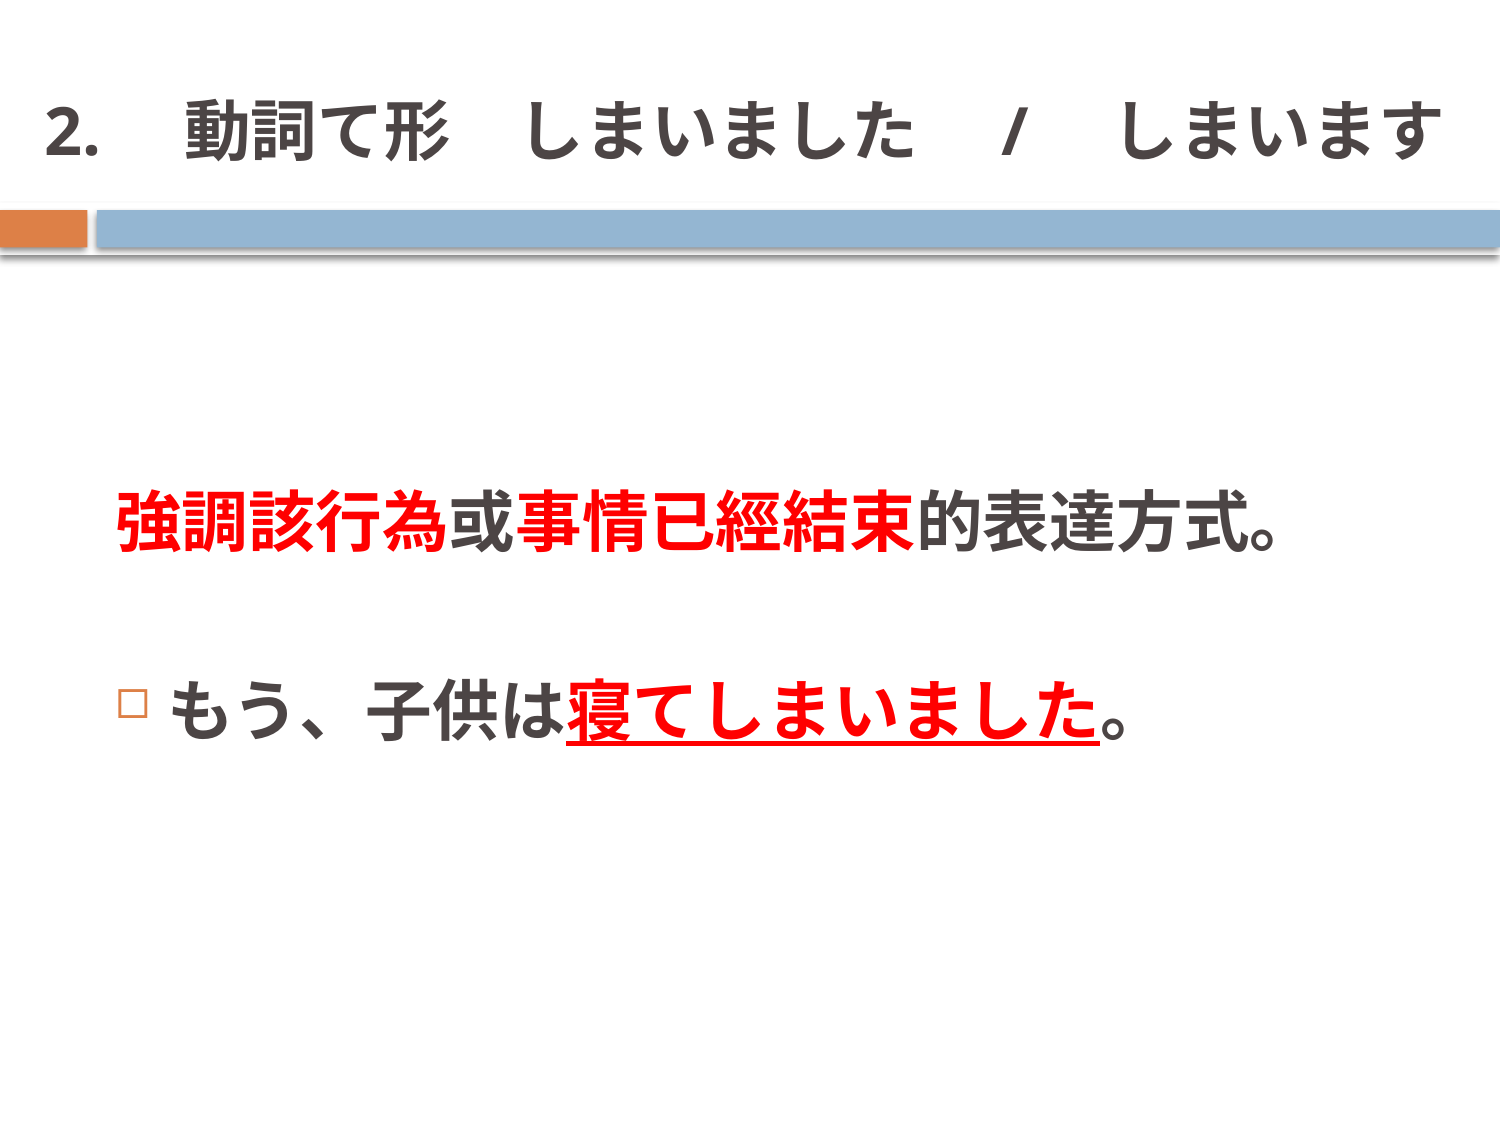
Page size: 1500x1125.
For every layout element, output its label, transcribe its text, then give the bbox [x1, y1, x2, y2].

title 2. 動詞て形 しまいました / しまいます [29, 137, 1471, 200]
list 強調該行為或事情已經結束的表達方式。 もう、子供は寝てしまいました。 [100, 385, 1438, 1000]
